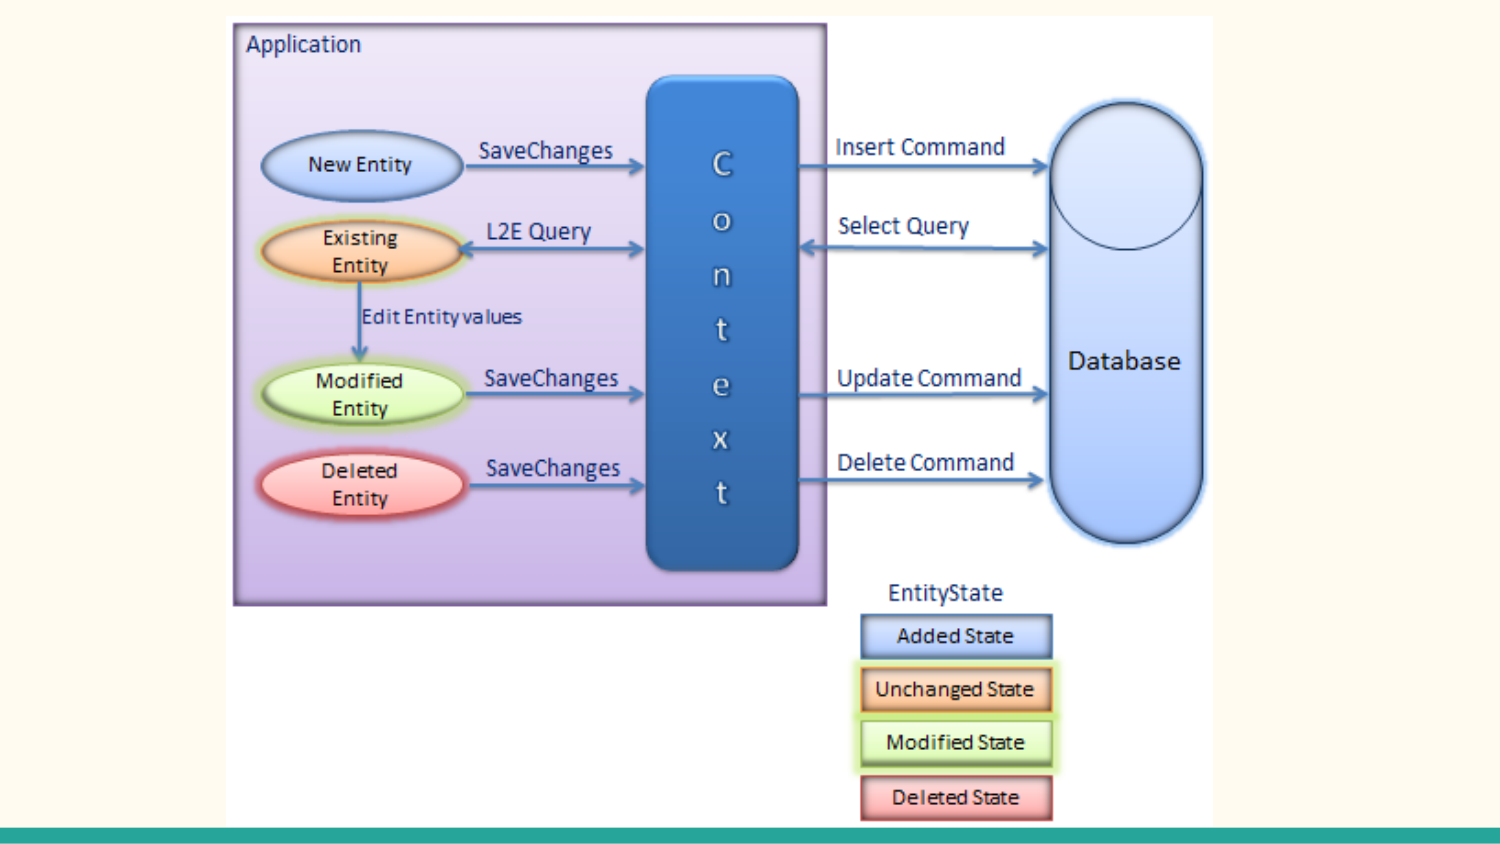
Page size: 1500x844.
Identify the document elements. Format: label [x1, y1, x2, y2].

picture [226, 16, 1213, 828]
